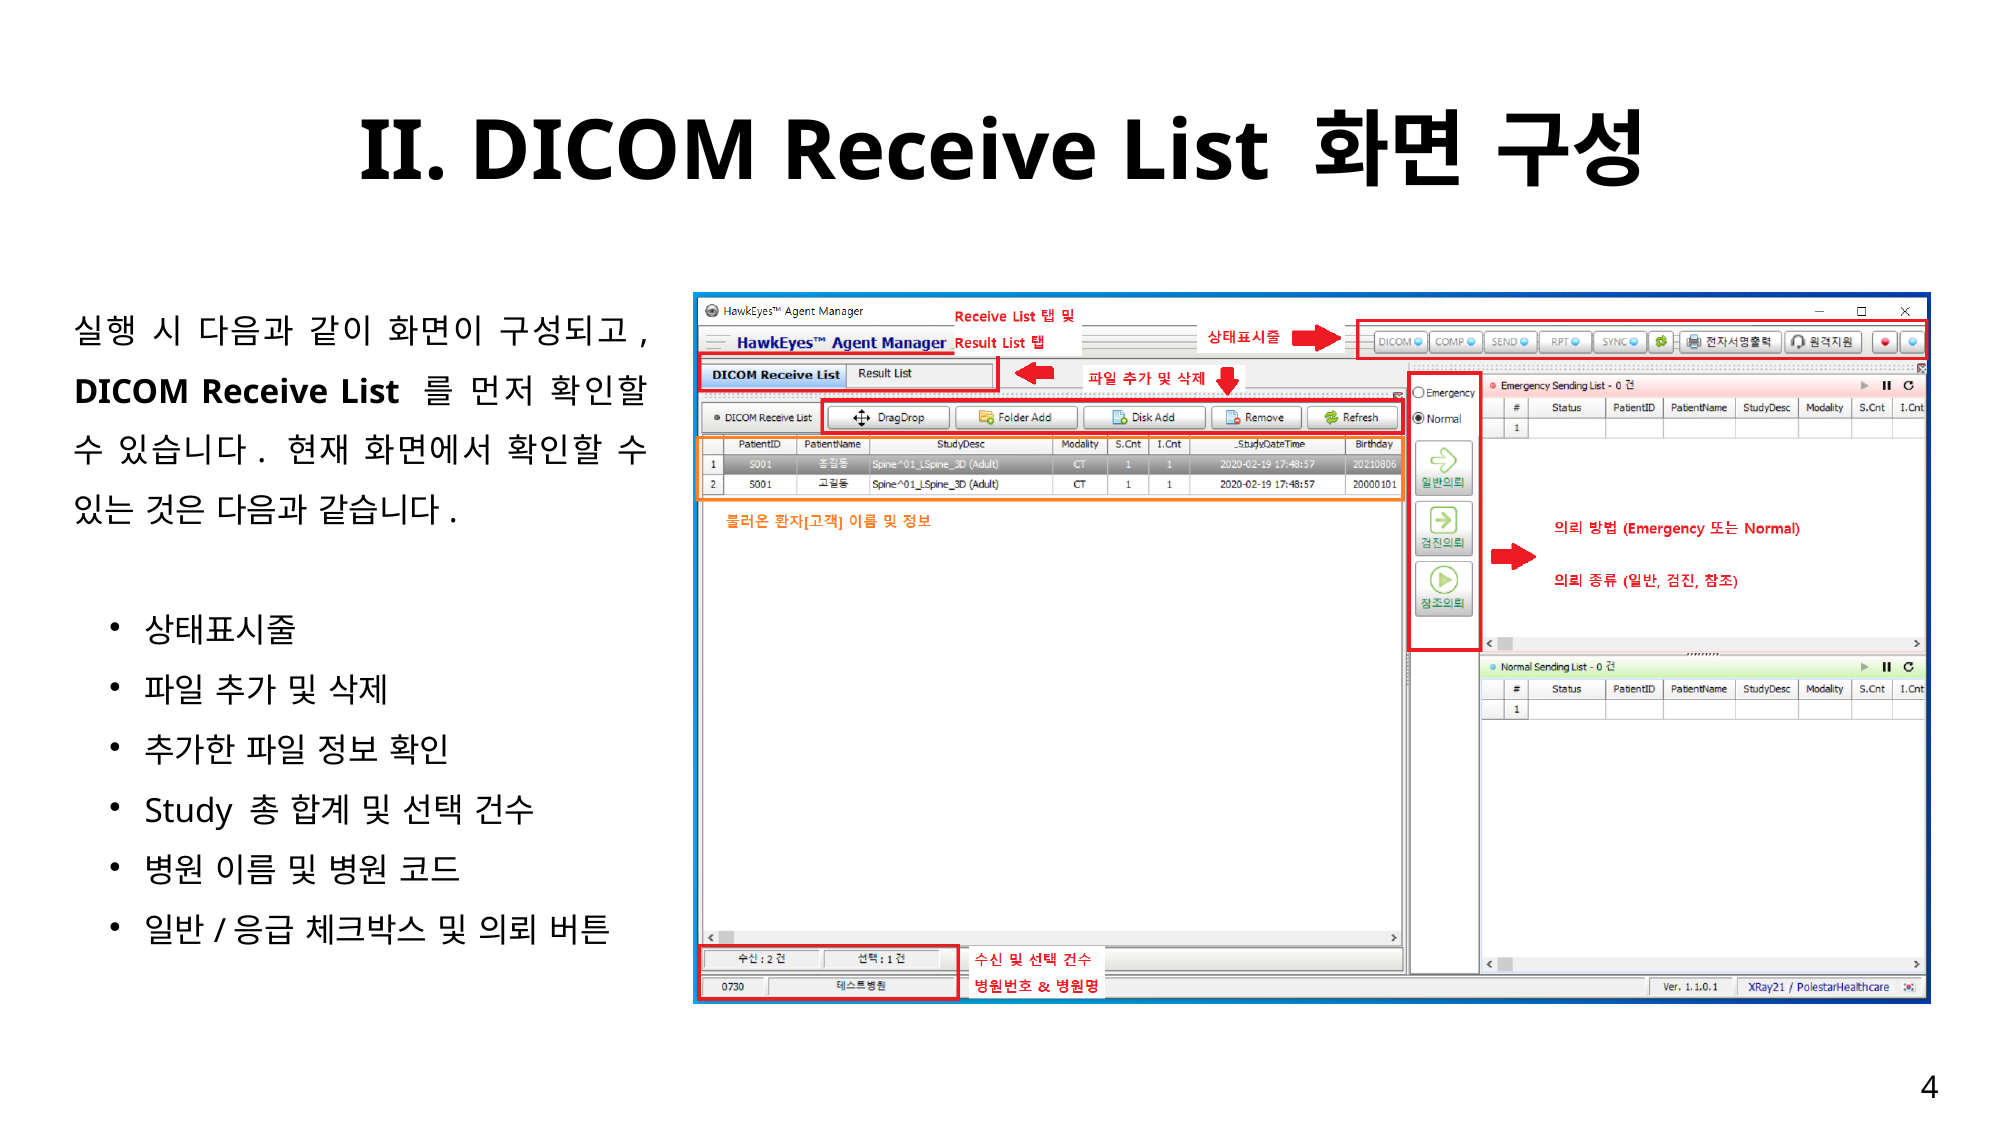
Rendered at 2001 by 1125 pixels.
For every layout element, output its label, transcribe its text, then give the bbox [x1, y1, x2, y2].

text_box 실행 시 다음과 같이 화면이 구성되고, DICOM Receive List 를 먼저 확인할 수 있습니다. 현재 화면에서 확인할 수 있는 것은 다음과 같습니다. 상태표시줄 파일 추가 및 삭제 추가한 파일 정보 확인 Study 총 합계 및 선택 건수 병원 이름 및 병원 코드 일반/응급 체크박스 및 의뢰 버튼 [59, 282, 664, 987]
picture [696, 292, 1932, 1004]
text_box II. DICOM Receive List 화면 구성 [0, 88, 2000, 214]
